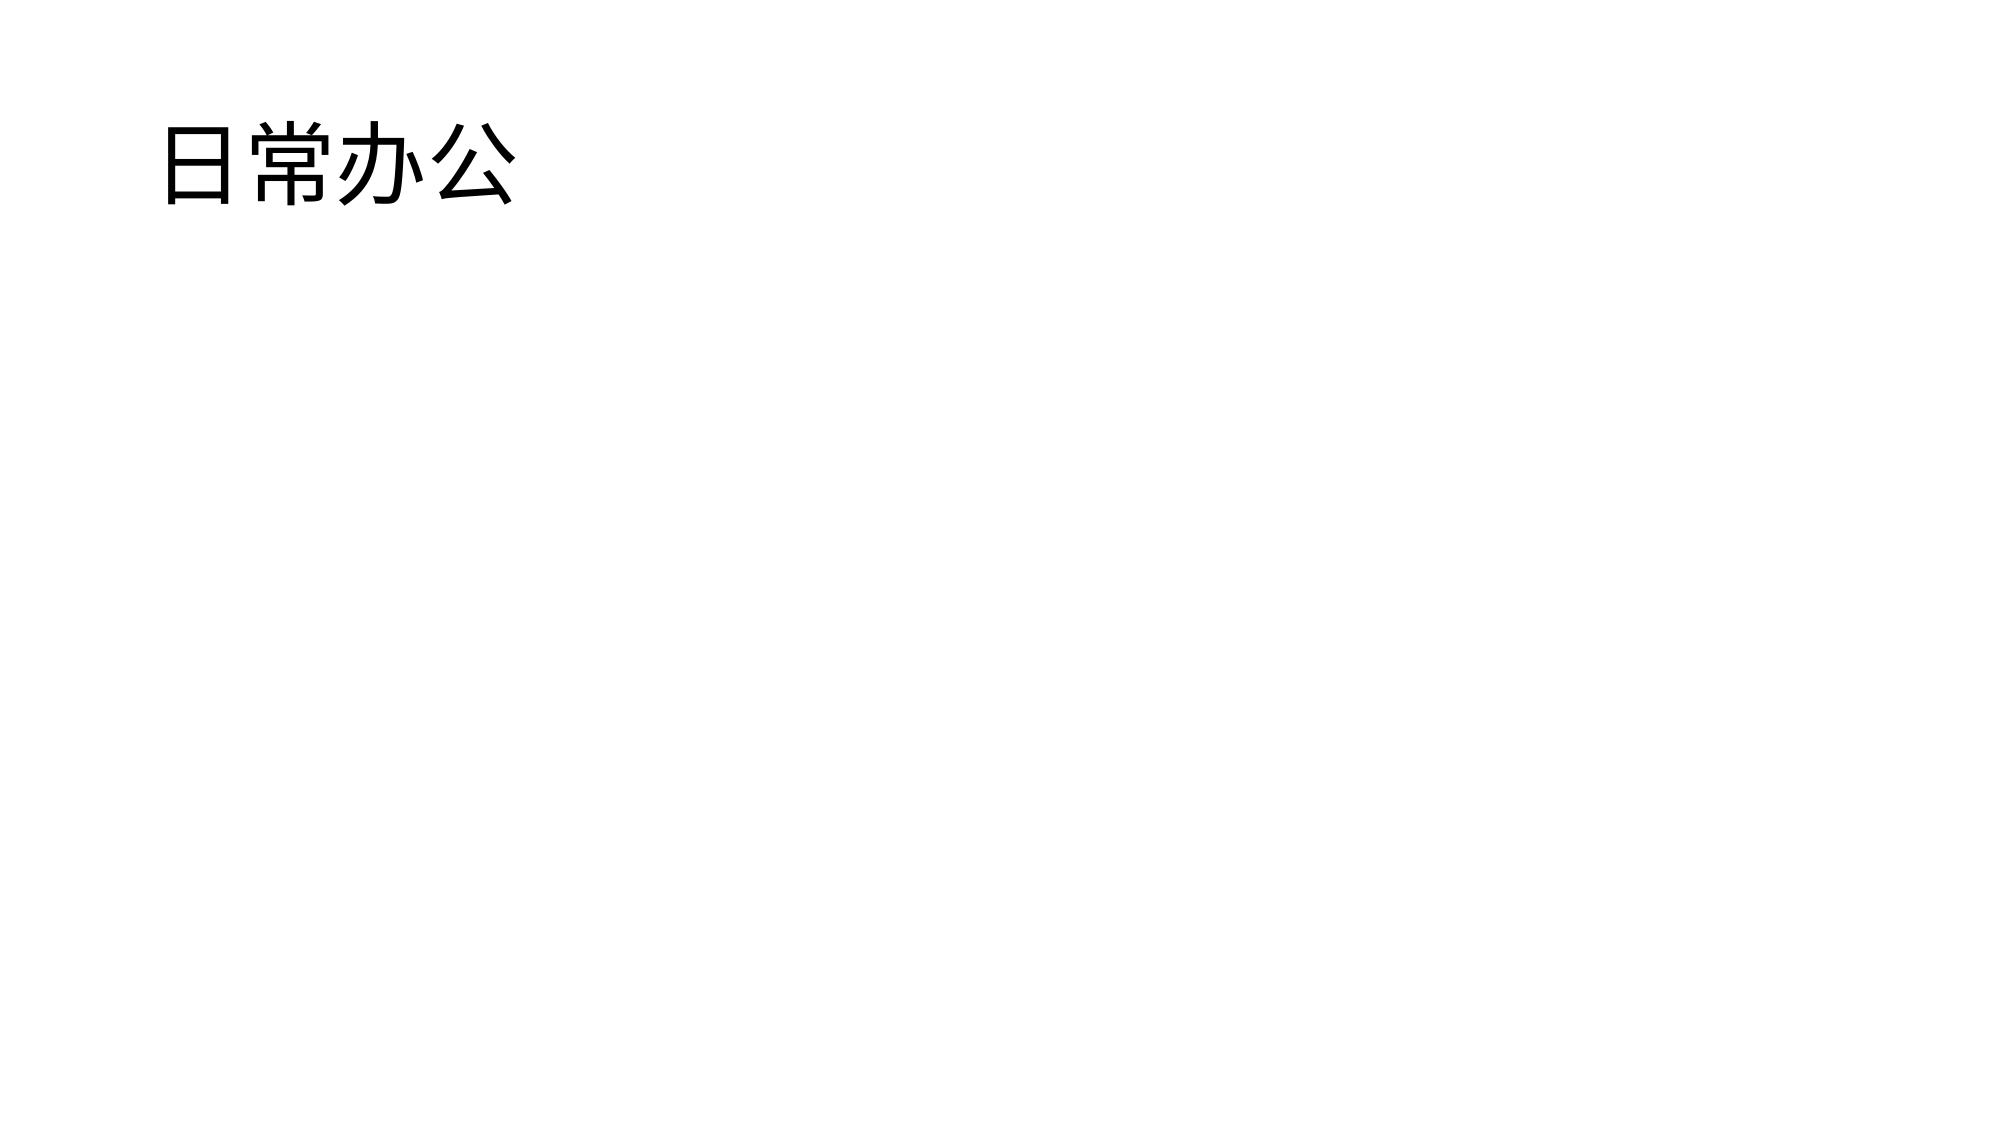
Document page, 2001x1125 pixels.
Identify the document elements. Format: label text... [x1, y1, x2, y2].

title 日常办公 [137, 59, 1863, 278]
